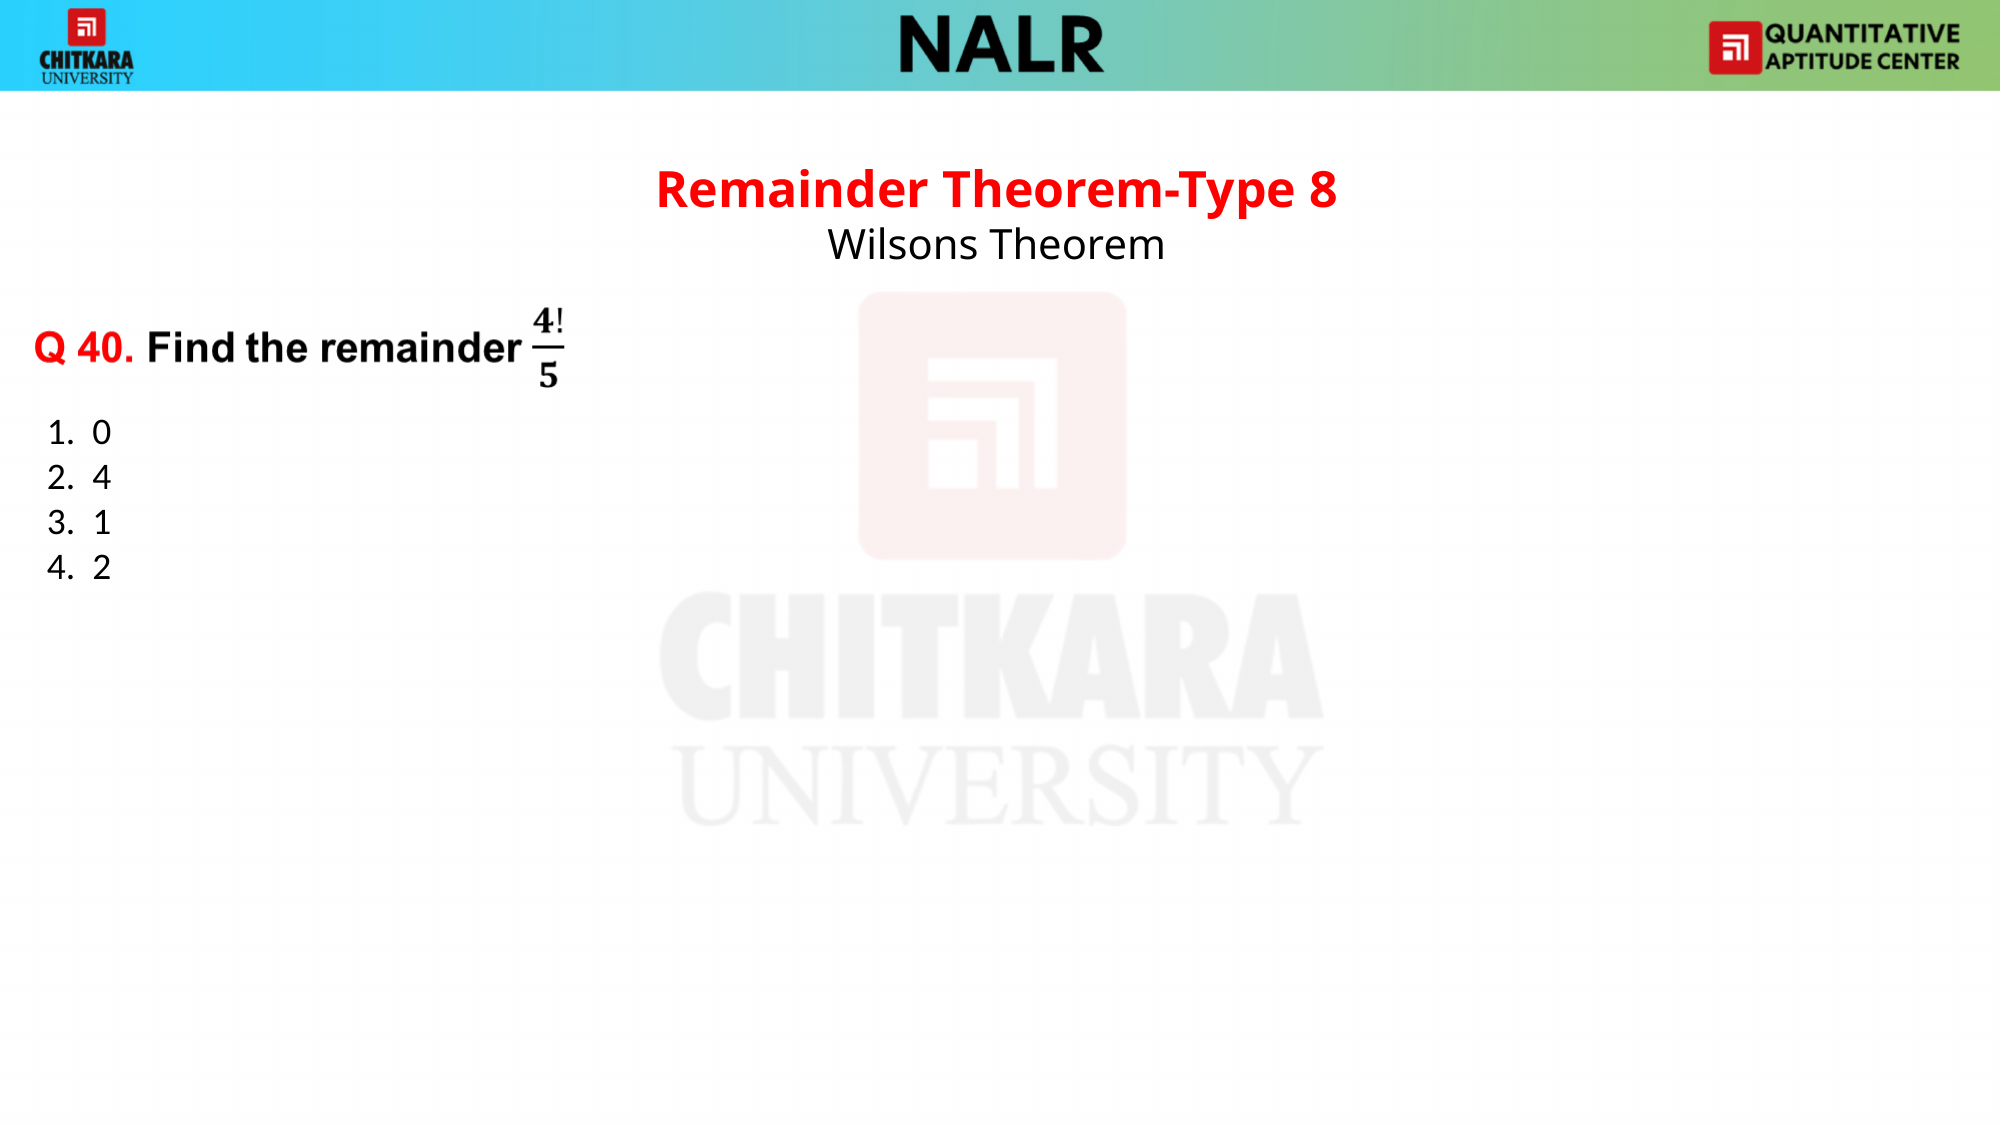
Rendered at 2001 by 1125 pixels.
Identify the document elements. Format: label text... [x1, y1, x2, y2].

picture [0, 0, 2000, 1125]
text_box Remainder Theorem-Type 8 Wilsons Theorem [139, 150, 1855, 276]
text_box [18, 293, 2000, 396]
text_box 1. 0 2. 4 3. 1 4. 2 [31, 399, 1032, 595]
